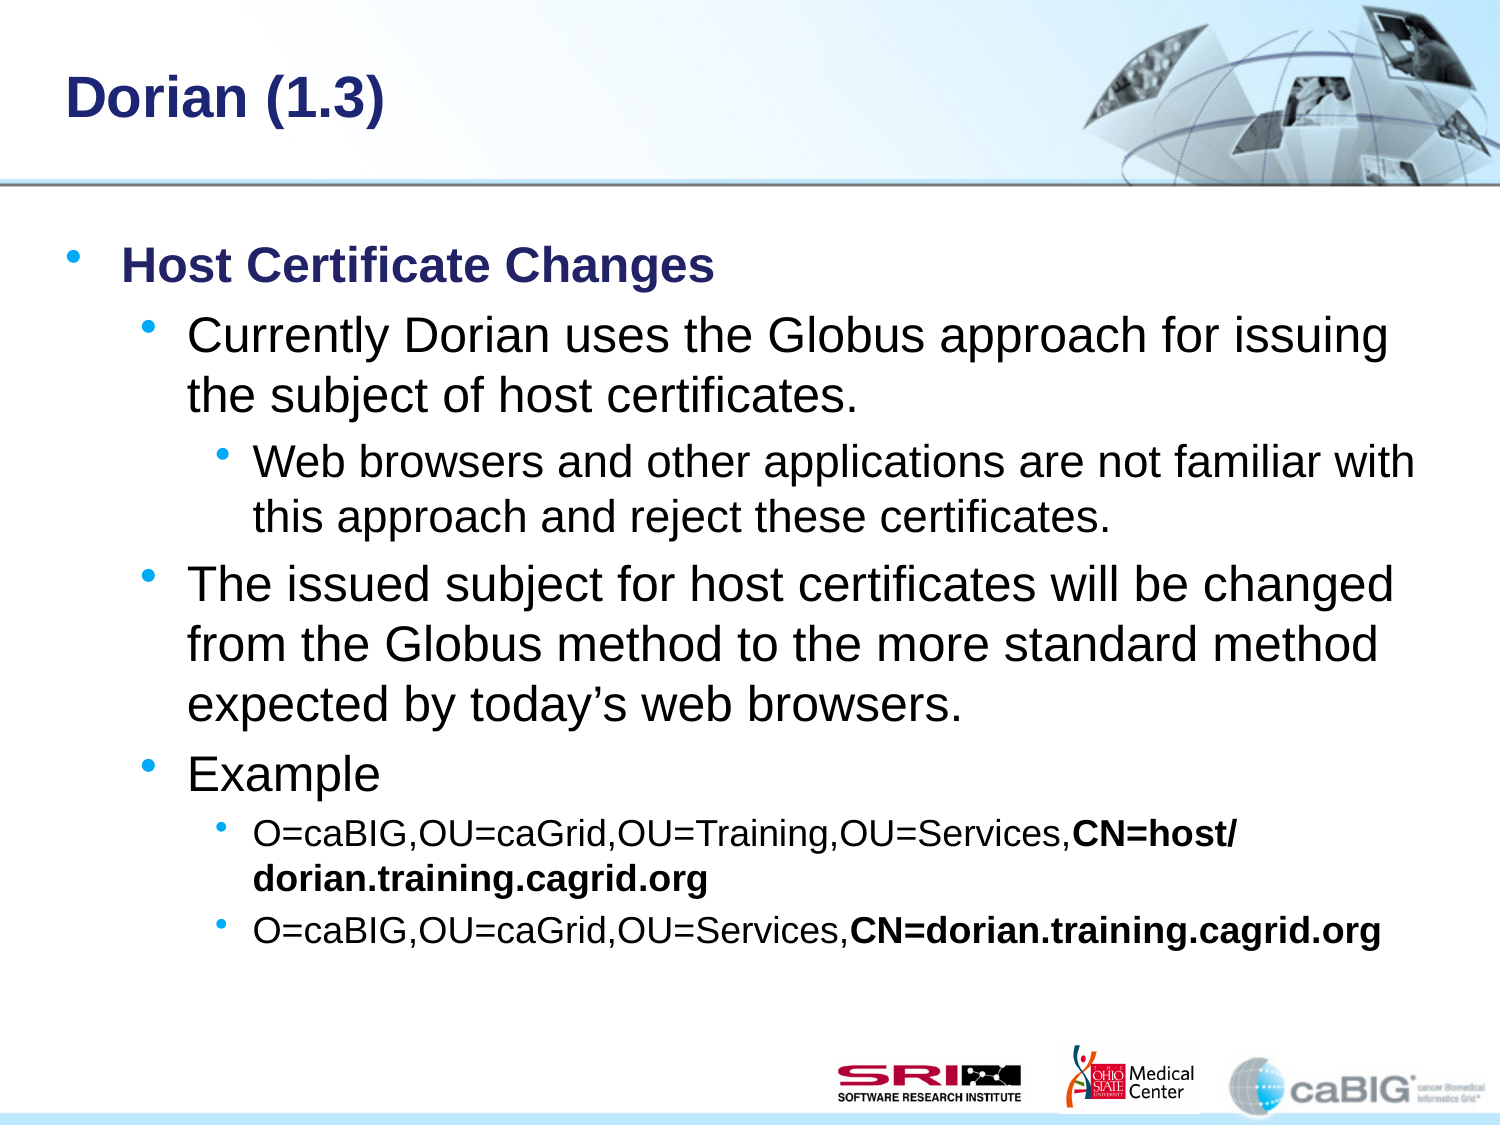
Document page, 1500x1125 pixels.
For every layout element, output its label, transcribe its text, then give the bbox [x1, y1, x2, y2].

picture [0, 0, 1500, 1125]
list Host Certificate Changes Currently Dorian uses the Globus approach for issuing the subject of host certificates. Web browsers and other applications are not familiar with this approach and reject these certificates. The issued subject for host certificates will be changed from the Globus method to the more standard method expected by today’s web browsers. Example O=caBIG,OU=caGrid,OU=Training,OU=Services,CN=host/dorian.training.cagrid.org O=caBIG,OU=caGrid,OU=Services,CN=dorian.training.cagrid.org [49, 224, 1438, 1038]
title Dorian (1.3) [49, 0, 1176, 188]
